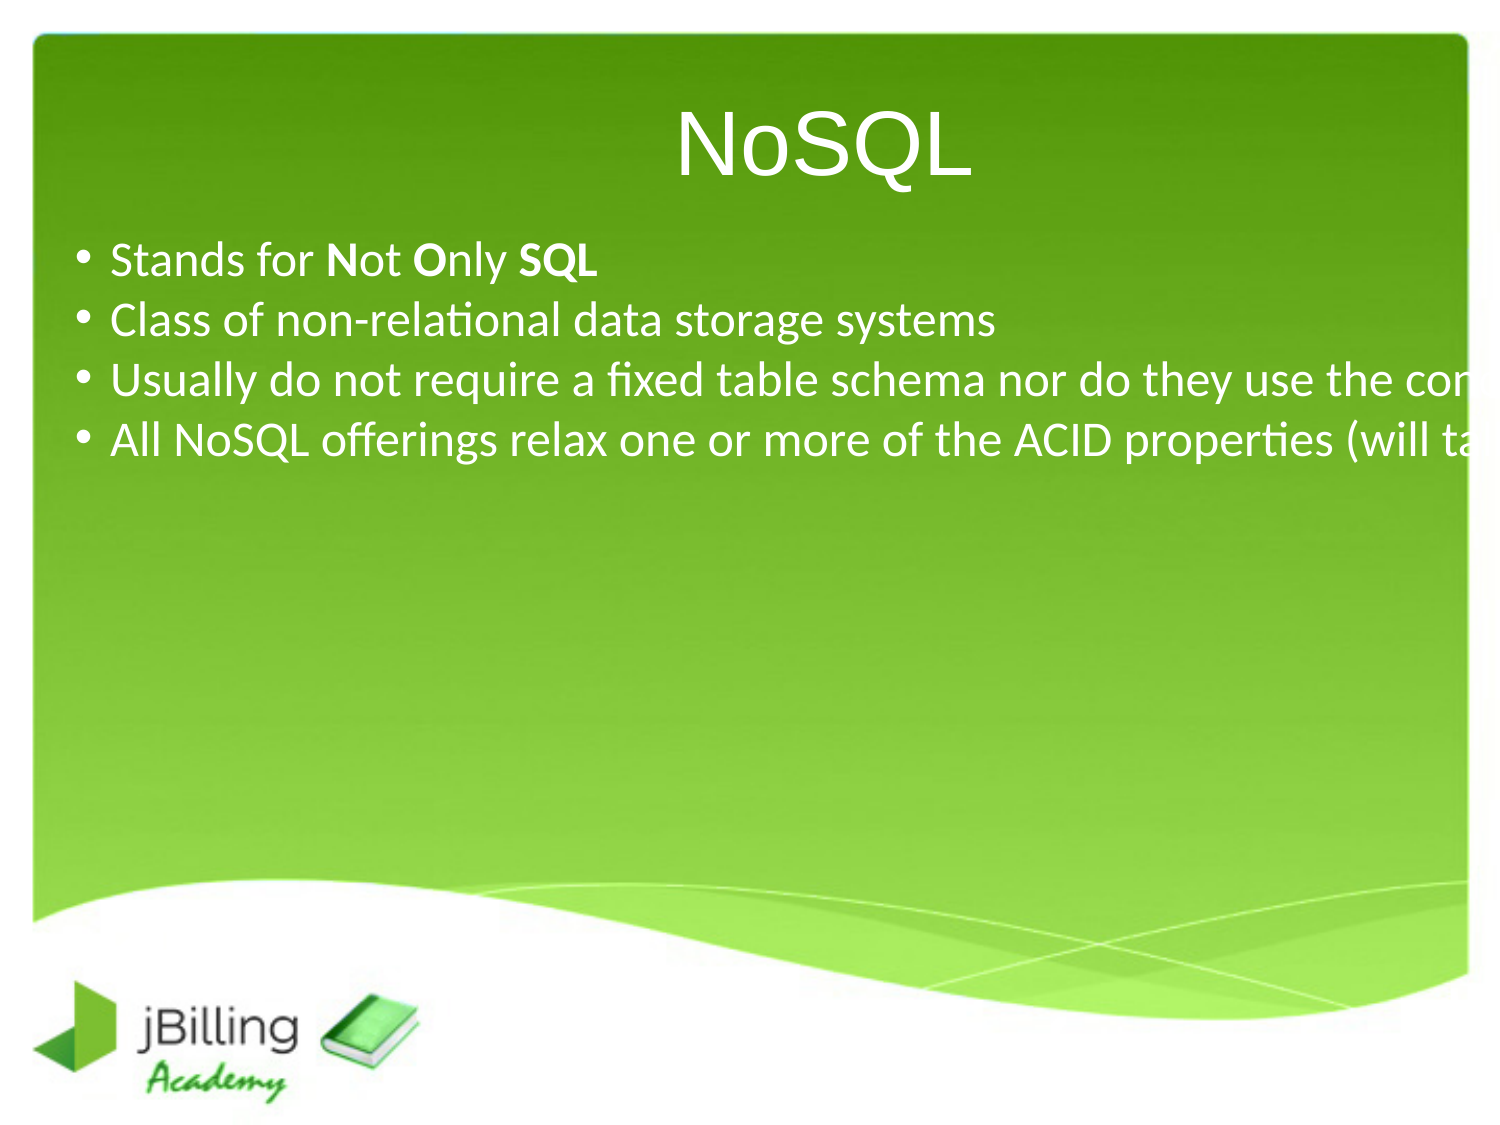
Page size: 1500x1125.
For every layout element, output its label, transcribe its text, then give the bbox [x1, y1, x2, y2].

text_box [59, 239, 1410, 621]
text_box Stands for Not Only SQL Class of non-relational data storage systems Usually do not require a fixed table schema nor do they use the concept of joins All NoSQL offerings relax one or more of the ACID properties (will talk about the CAP theorem) [59, 219, 1365, 600]
picture [0, 0, 1500, 1125]
text_box NoSQL [74, 45, 1425, 233]
